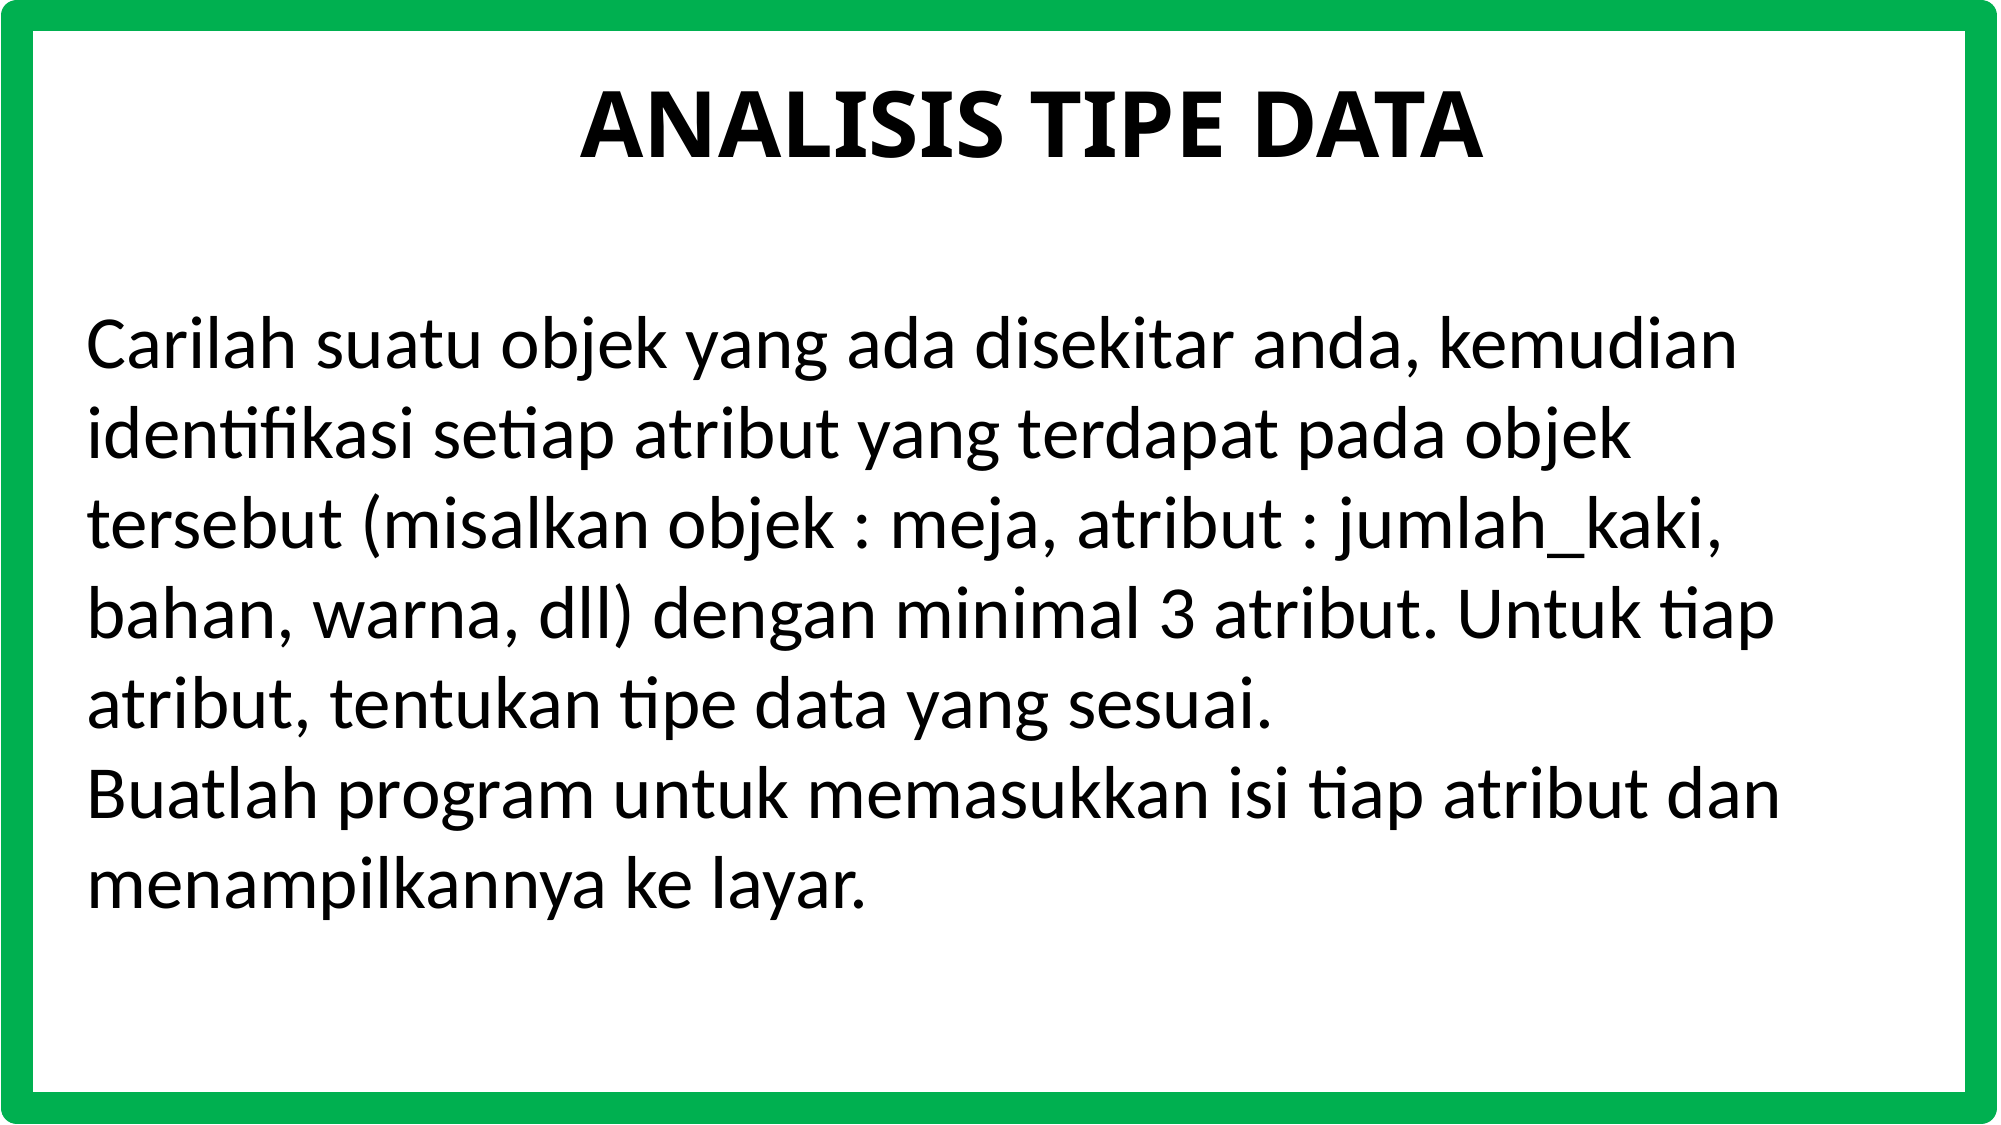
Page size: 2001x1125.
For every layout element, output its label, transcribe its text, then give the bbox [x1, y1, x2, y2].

text_box [15, 13, 1983, 1110]
text_box Carilah suatu objek yang ada disekitar anda, kemudian identifikasi setiap atribut yang terdapat pada objek tersebut (misalkan objek : meja, atribut : jumlah_kaki, bahan, warna, dll) dengan minimal 3 atribut. Untuk tiap atribut, tentukan tipe data yang sesuai. Buatlah program untuk memasukkan isi tiap atribut dan menampilkannya ke layar. [71, 241, 1902, 1125]
text_box ANALISIS TIPE DATA [206, 53, 1859, 188]
